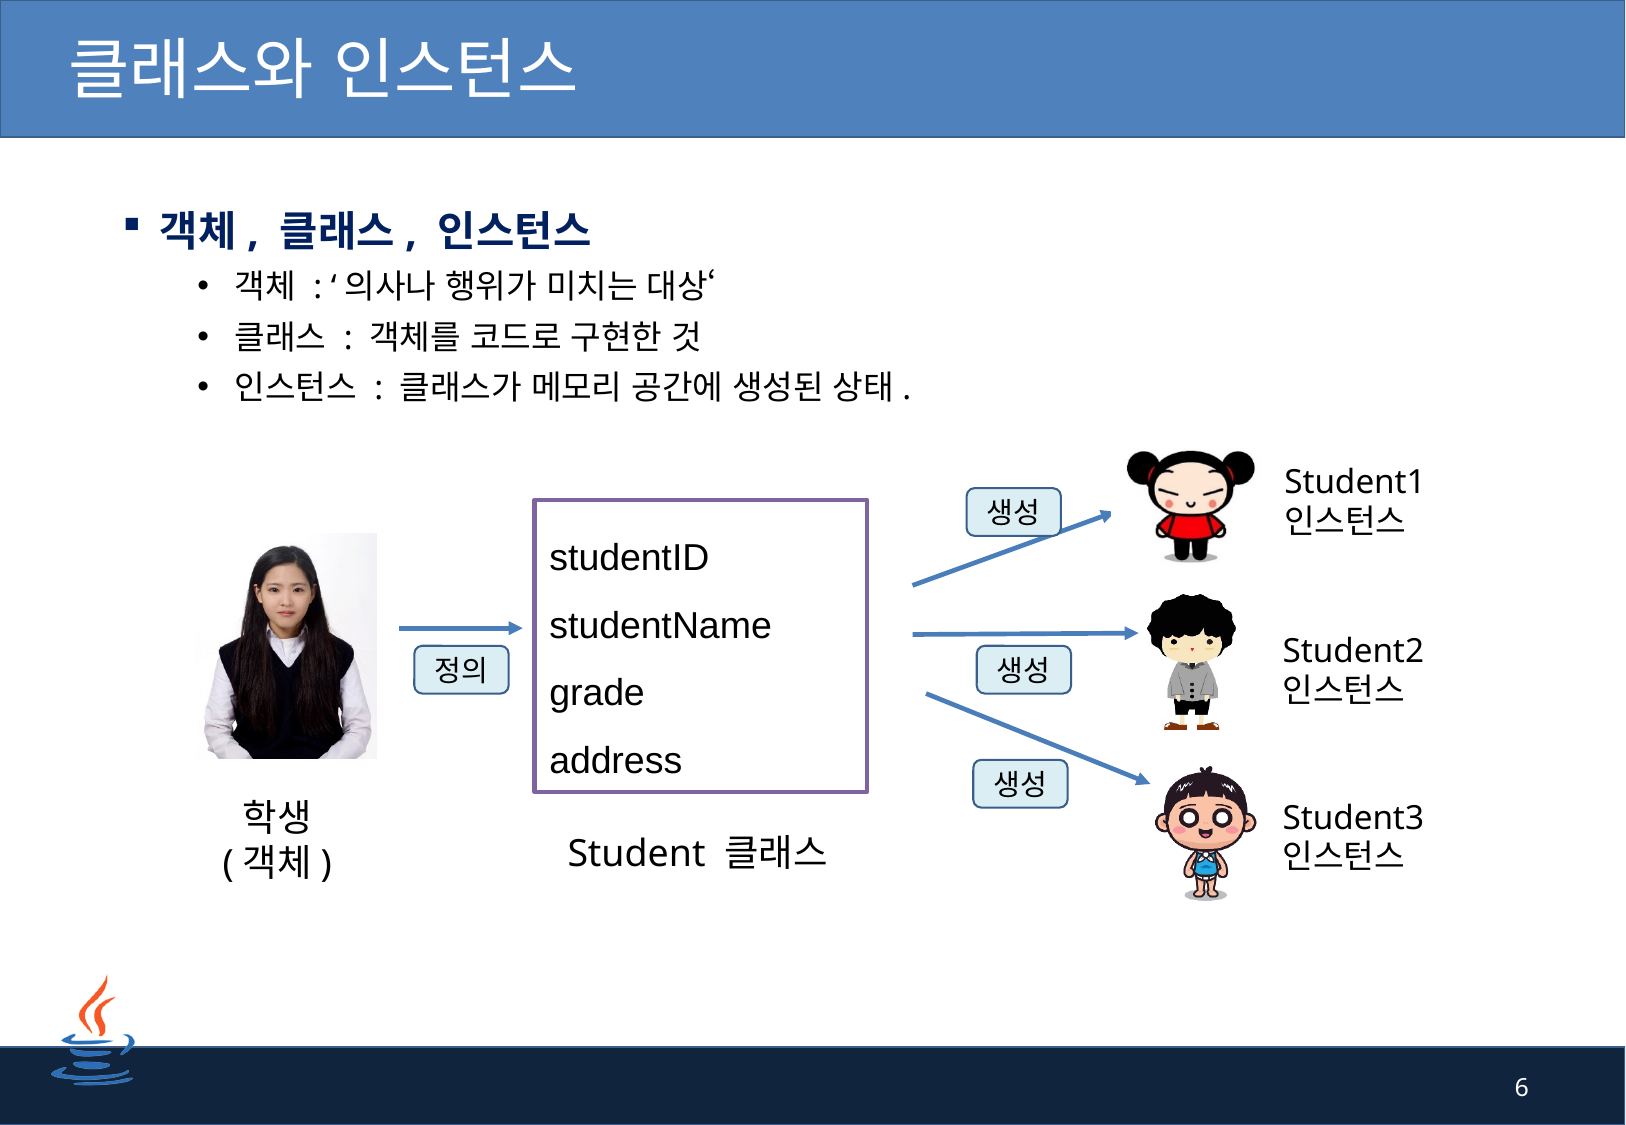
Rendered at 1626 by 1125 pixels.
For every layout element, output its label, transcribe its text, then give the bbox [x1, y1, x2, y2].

text_box 생성 [964, 485, 1064, 510]
text_box Student2 인스턴스 [1267, 621, 1452, 717]
picture [195, 533, 378, 759]
text_box 생성 [971, 793, 1070, 810]
text_box Student1 인스턴스 [1276, 452, 1454, 548]
text_box Student 클래스 [552, 821, 849, 882]
text_box studentID studentName grade address [532, 498, 869, 794]
picture [1152, 759, 1259, 904]
picture [1146, 594, 1236, 730]
text_box 학생 (객체) [174, 787, 380, 892]
picture [38, 973, 151, 1086]
slide_number 6 [1452, 1058, 1544, 1119]
title 클래스와 인스턴스 [0, 0, 1018, 138]
picture [1111, 420, 1271, 580]
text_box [912, 511, 1109, 586]
text_box 정의 [412, 643, 511, 696]
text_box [925, 693, 1151, 785]
text_box 생성 [974, 644, 1074, 691]
text_box 객체, 클래스, 인스턴스 객체 : ‘의사나 행위가 미치는 대상‘ 클래스 : 객체를 코드로 구현한 것 인스턴스 : 클래스가 메모리 공간에 생성된 상태. [107, 172, 1522, 444]
text_box Student3 인스턴스 [1267, 788, 1452, 883]
